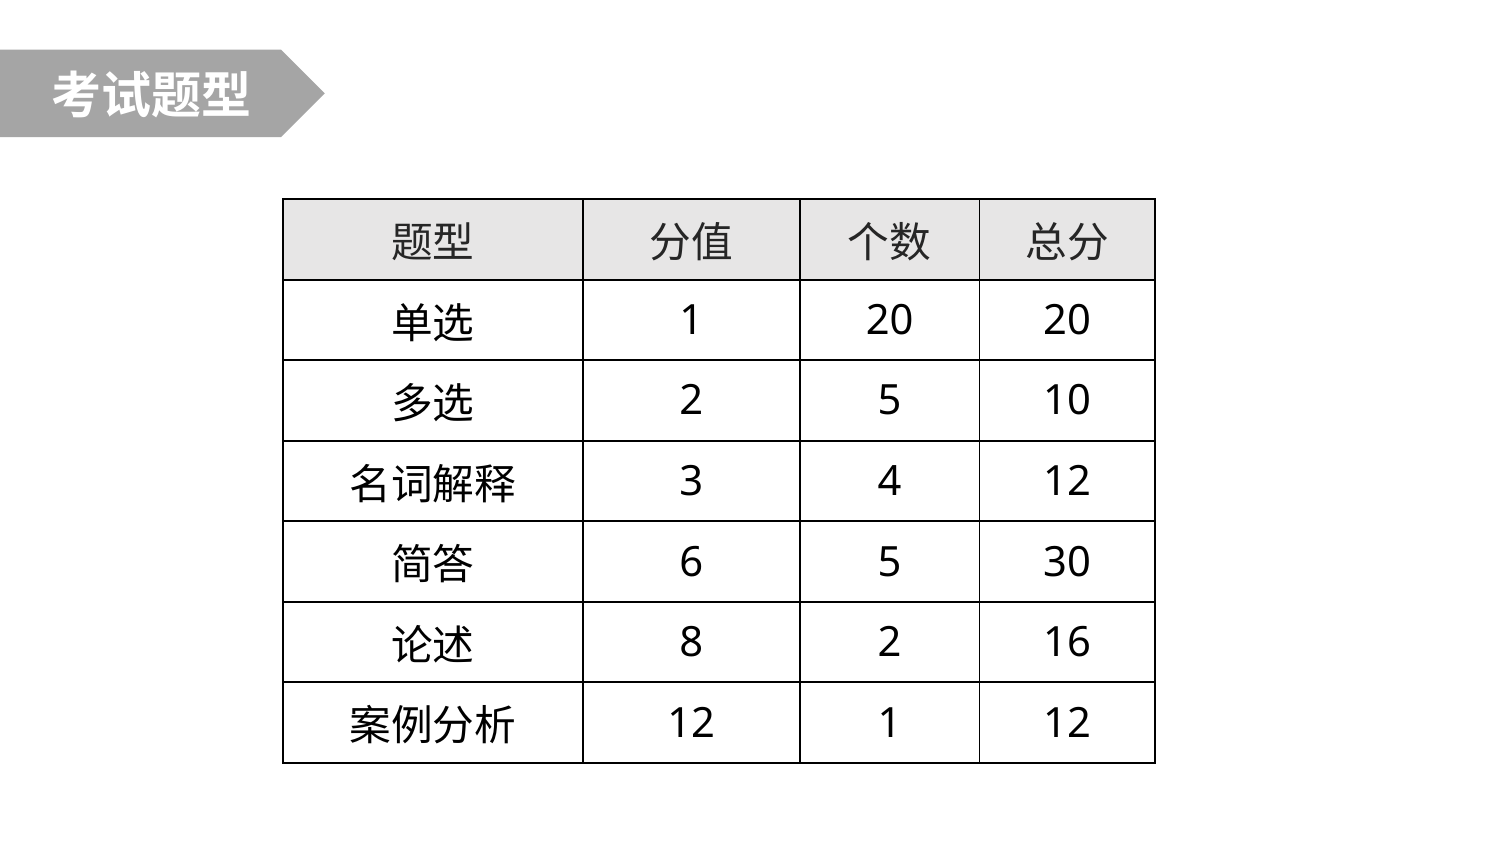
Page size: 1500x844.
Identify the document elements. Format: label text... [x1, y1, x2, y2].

table_cell 6 [584, 522, 799, 601]
table_cell 2 [584, 361, 799, 440]
table_cell 16 [980, 603, 1154, 681]
table_cell 4 [801, 442, 979, 520]
text_box 考试题型 [0, 48, 327, 139]
table_cell 12 [980, 683, 1154, 762]
table_cell 单选 [284, 281, 582, 359]
table_cell 1 [584, 281, 799, 359]
table_cell 案例分析 [284, 683, 582, 762]
table_cell 10 [980, 361, 1154, 440]
table_cell 8 [584, 603, 799, 681]
table_cell 5 [801, 522, 979, 601]
table_cell 20 [801, 281, 979, 359]
table_cell 简答 [284, 522, 582, 601]
table_cell 30 [980, 522, 1154, 601]
table_cell 论述 [284, 603, 582, 681]
table_cell 2 [801, 603, 979, 681]
table_cell 多选 [284, 361, 582, 440]
table_cell 12 [980, 442, 1154, 520]
table_cell 5 [801, 361, 979, 440]
table_header 分值 [584, 200, 799, 279]
table_cell 名词解释 [284, 442, 582, 520]
table_cell 3 [584, 442, 799, 520]
table_header 题型 [284, 200, 582, 279]
table_header 总分 [980, 200, 1154, 279]
table_cell 1 [801, 683, 979, 762]
table_header 个数 [801, 200, 979, 279]
table_cell 20 [980, 281, 1154, 359]
table_cell 12 [584, 683, 799, 762]
